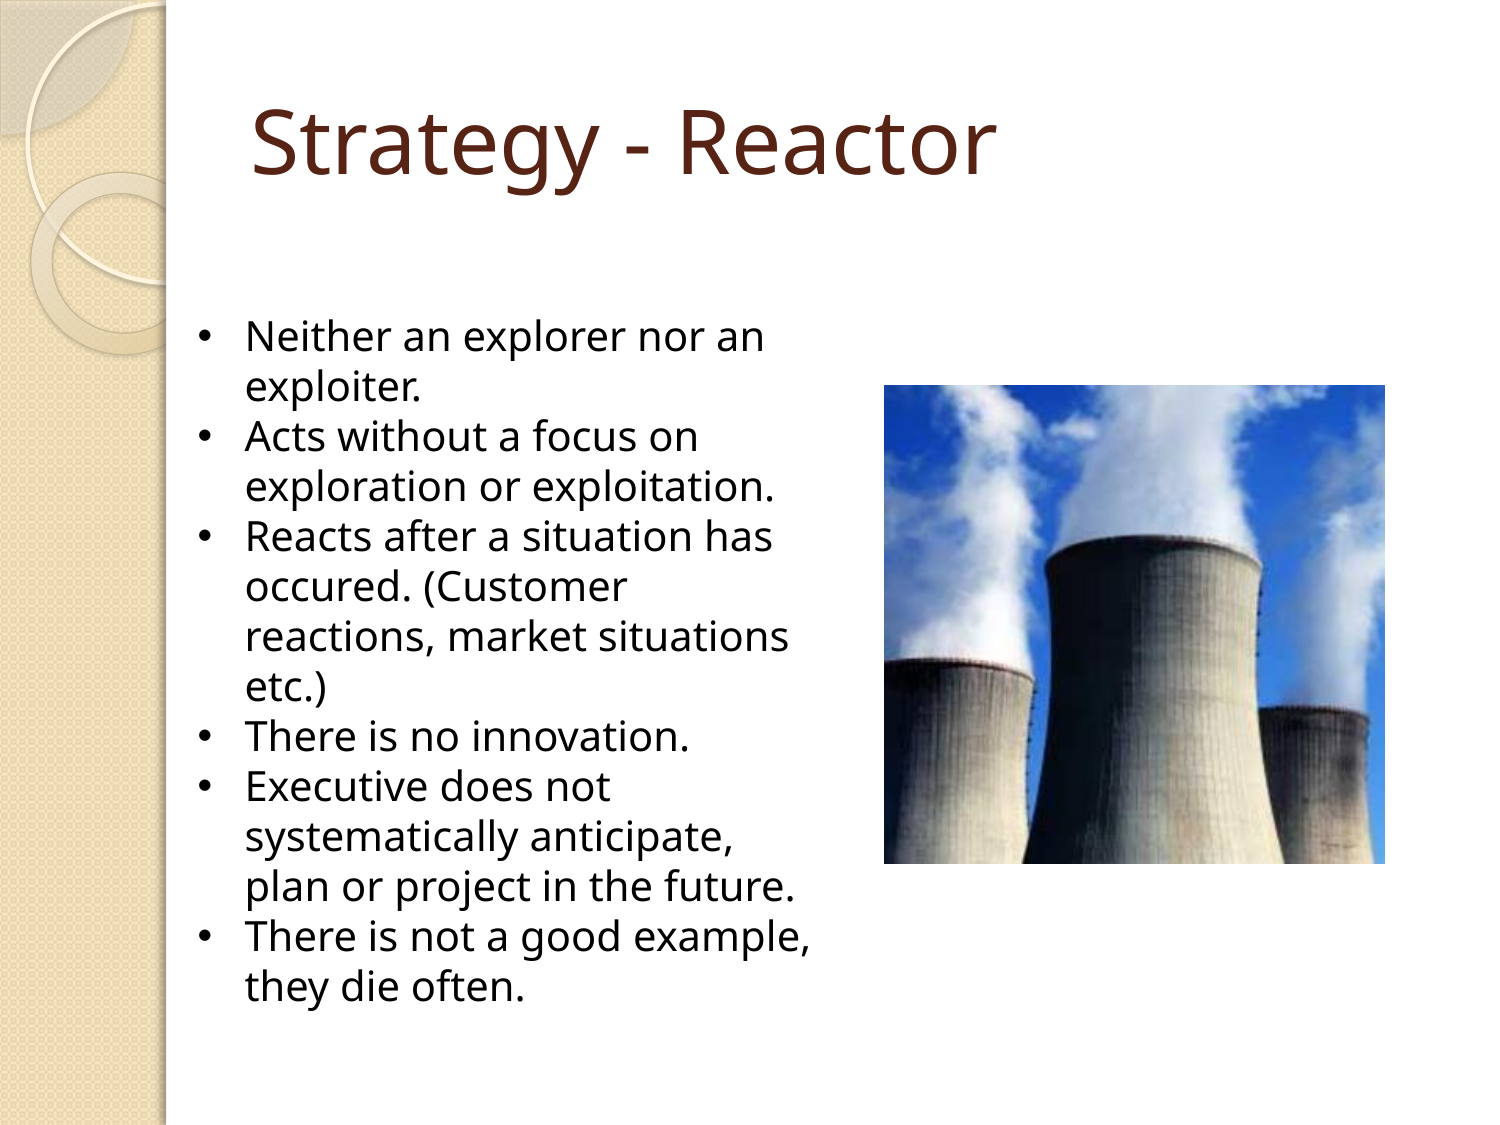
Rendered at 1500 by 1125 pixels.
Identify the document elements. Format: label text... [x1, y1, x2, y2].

picture [884, 385, 1385, 864]
text_box Neither an explorer nor an exploiter. Acts without a focus on exploration or exploitation. Reacts after a situation has occured. (Customer reactions, market situations etc.) There is no innovation. Executive does not systematically anticipate, plan or project in the future. There is not a good example, they die often. [183, 302, 833, 1018]
title Strategy - Reactor [235, 45, 1466, 233]
